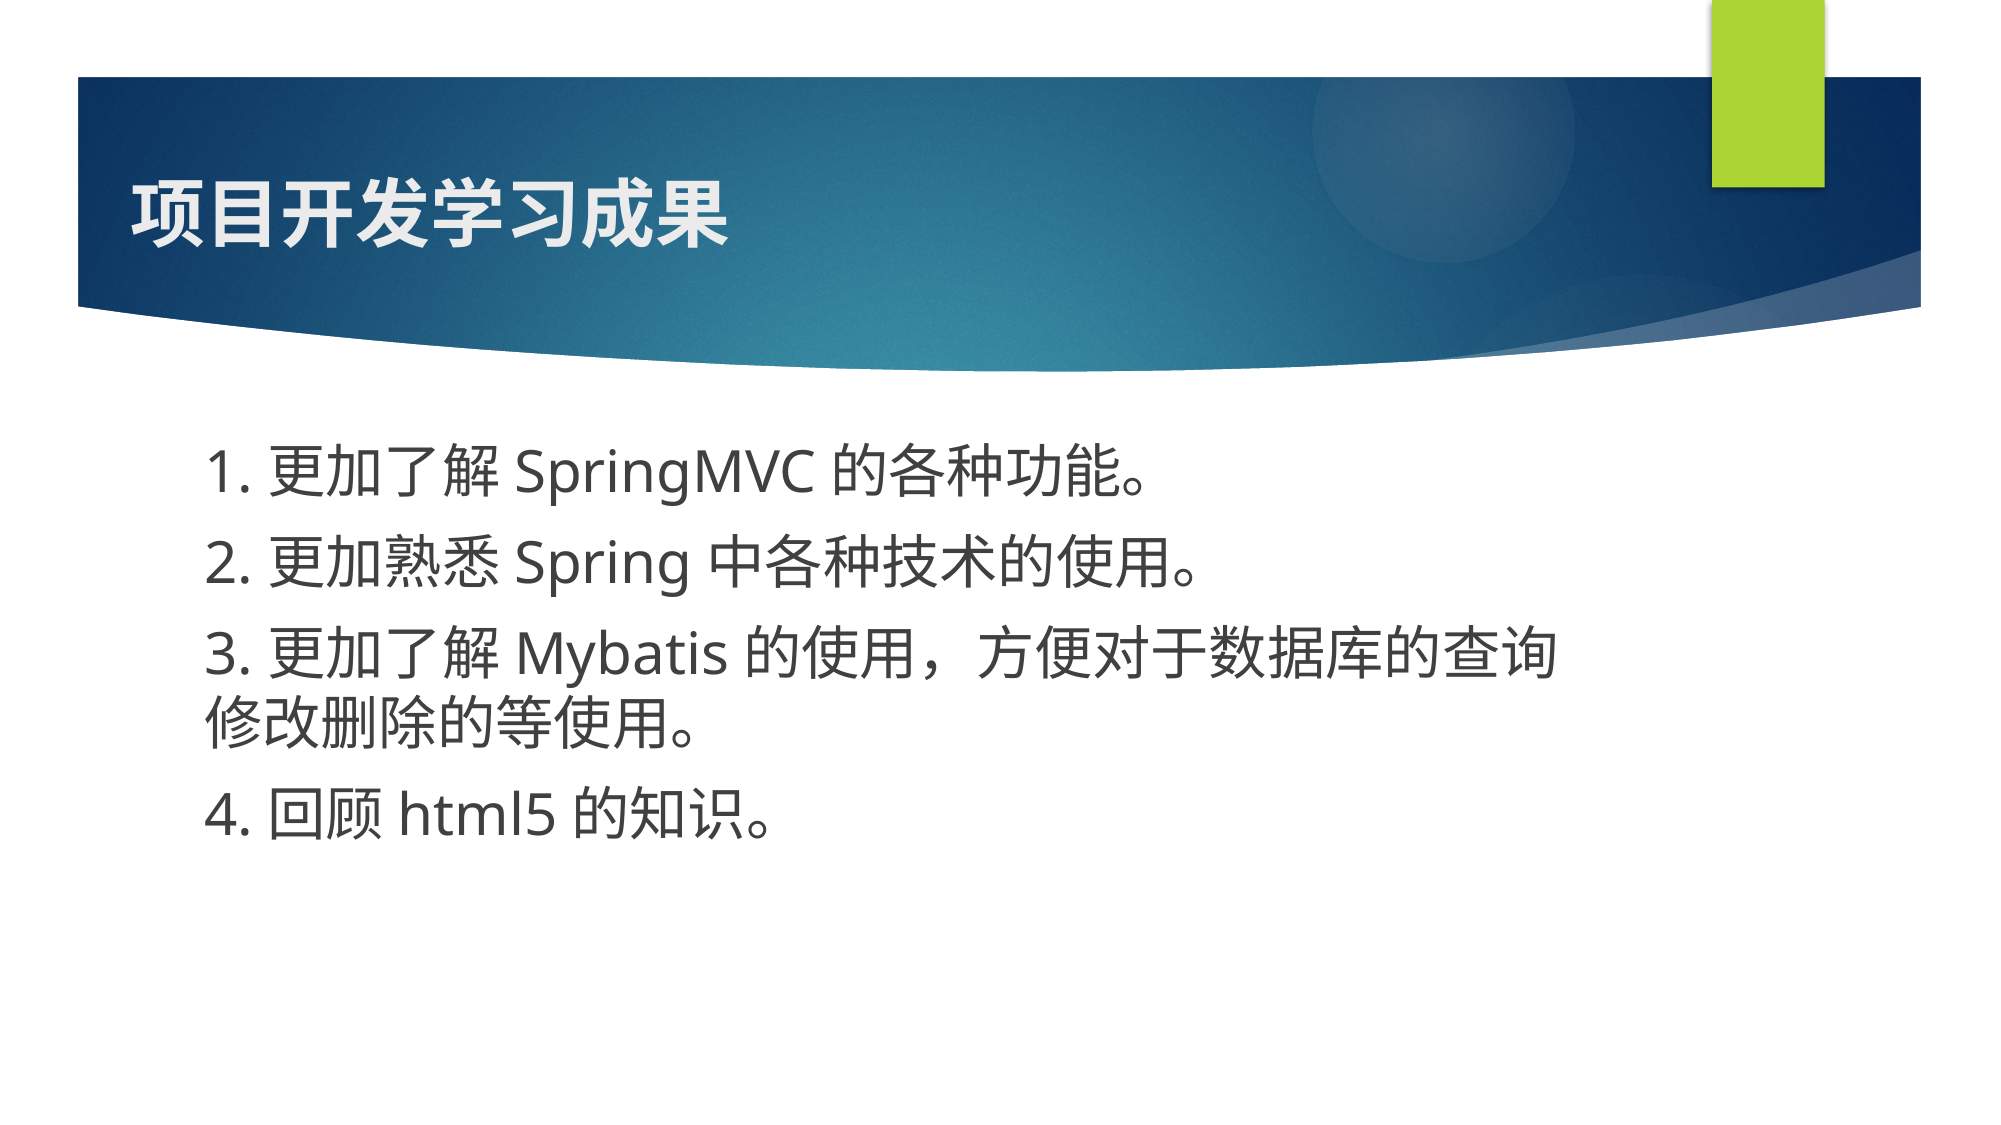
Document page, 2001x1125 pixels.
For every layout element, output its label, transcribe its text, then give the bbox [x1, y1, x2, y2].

list 1.更加了解SpringMVC的各种功能。 2.更加熟悉Spring中各种技术的使用。 3.更加了解Mybatis的使用，方便对于数据库的查询修改删除的等使用。 4.回顾html5的知识。 [189, 427, 1627, 988]
title 项目开发学习成果 [115, 115, 1916, 309]
